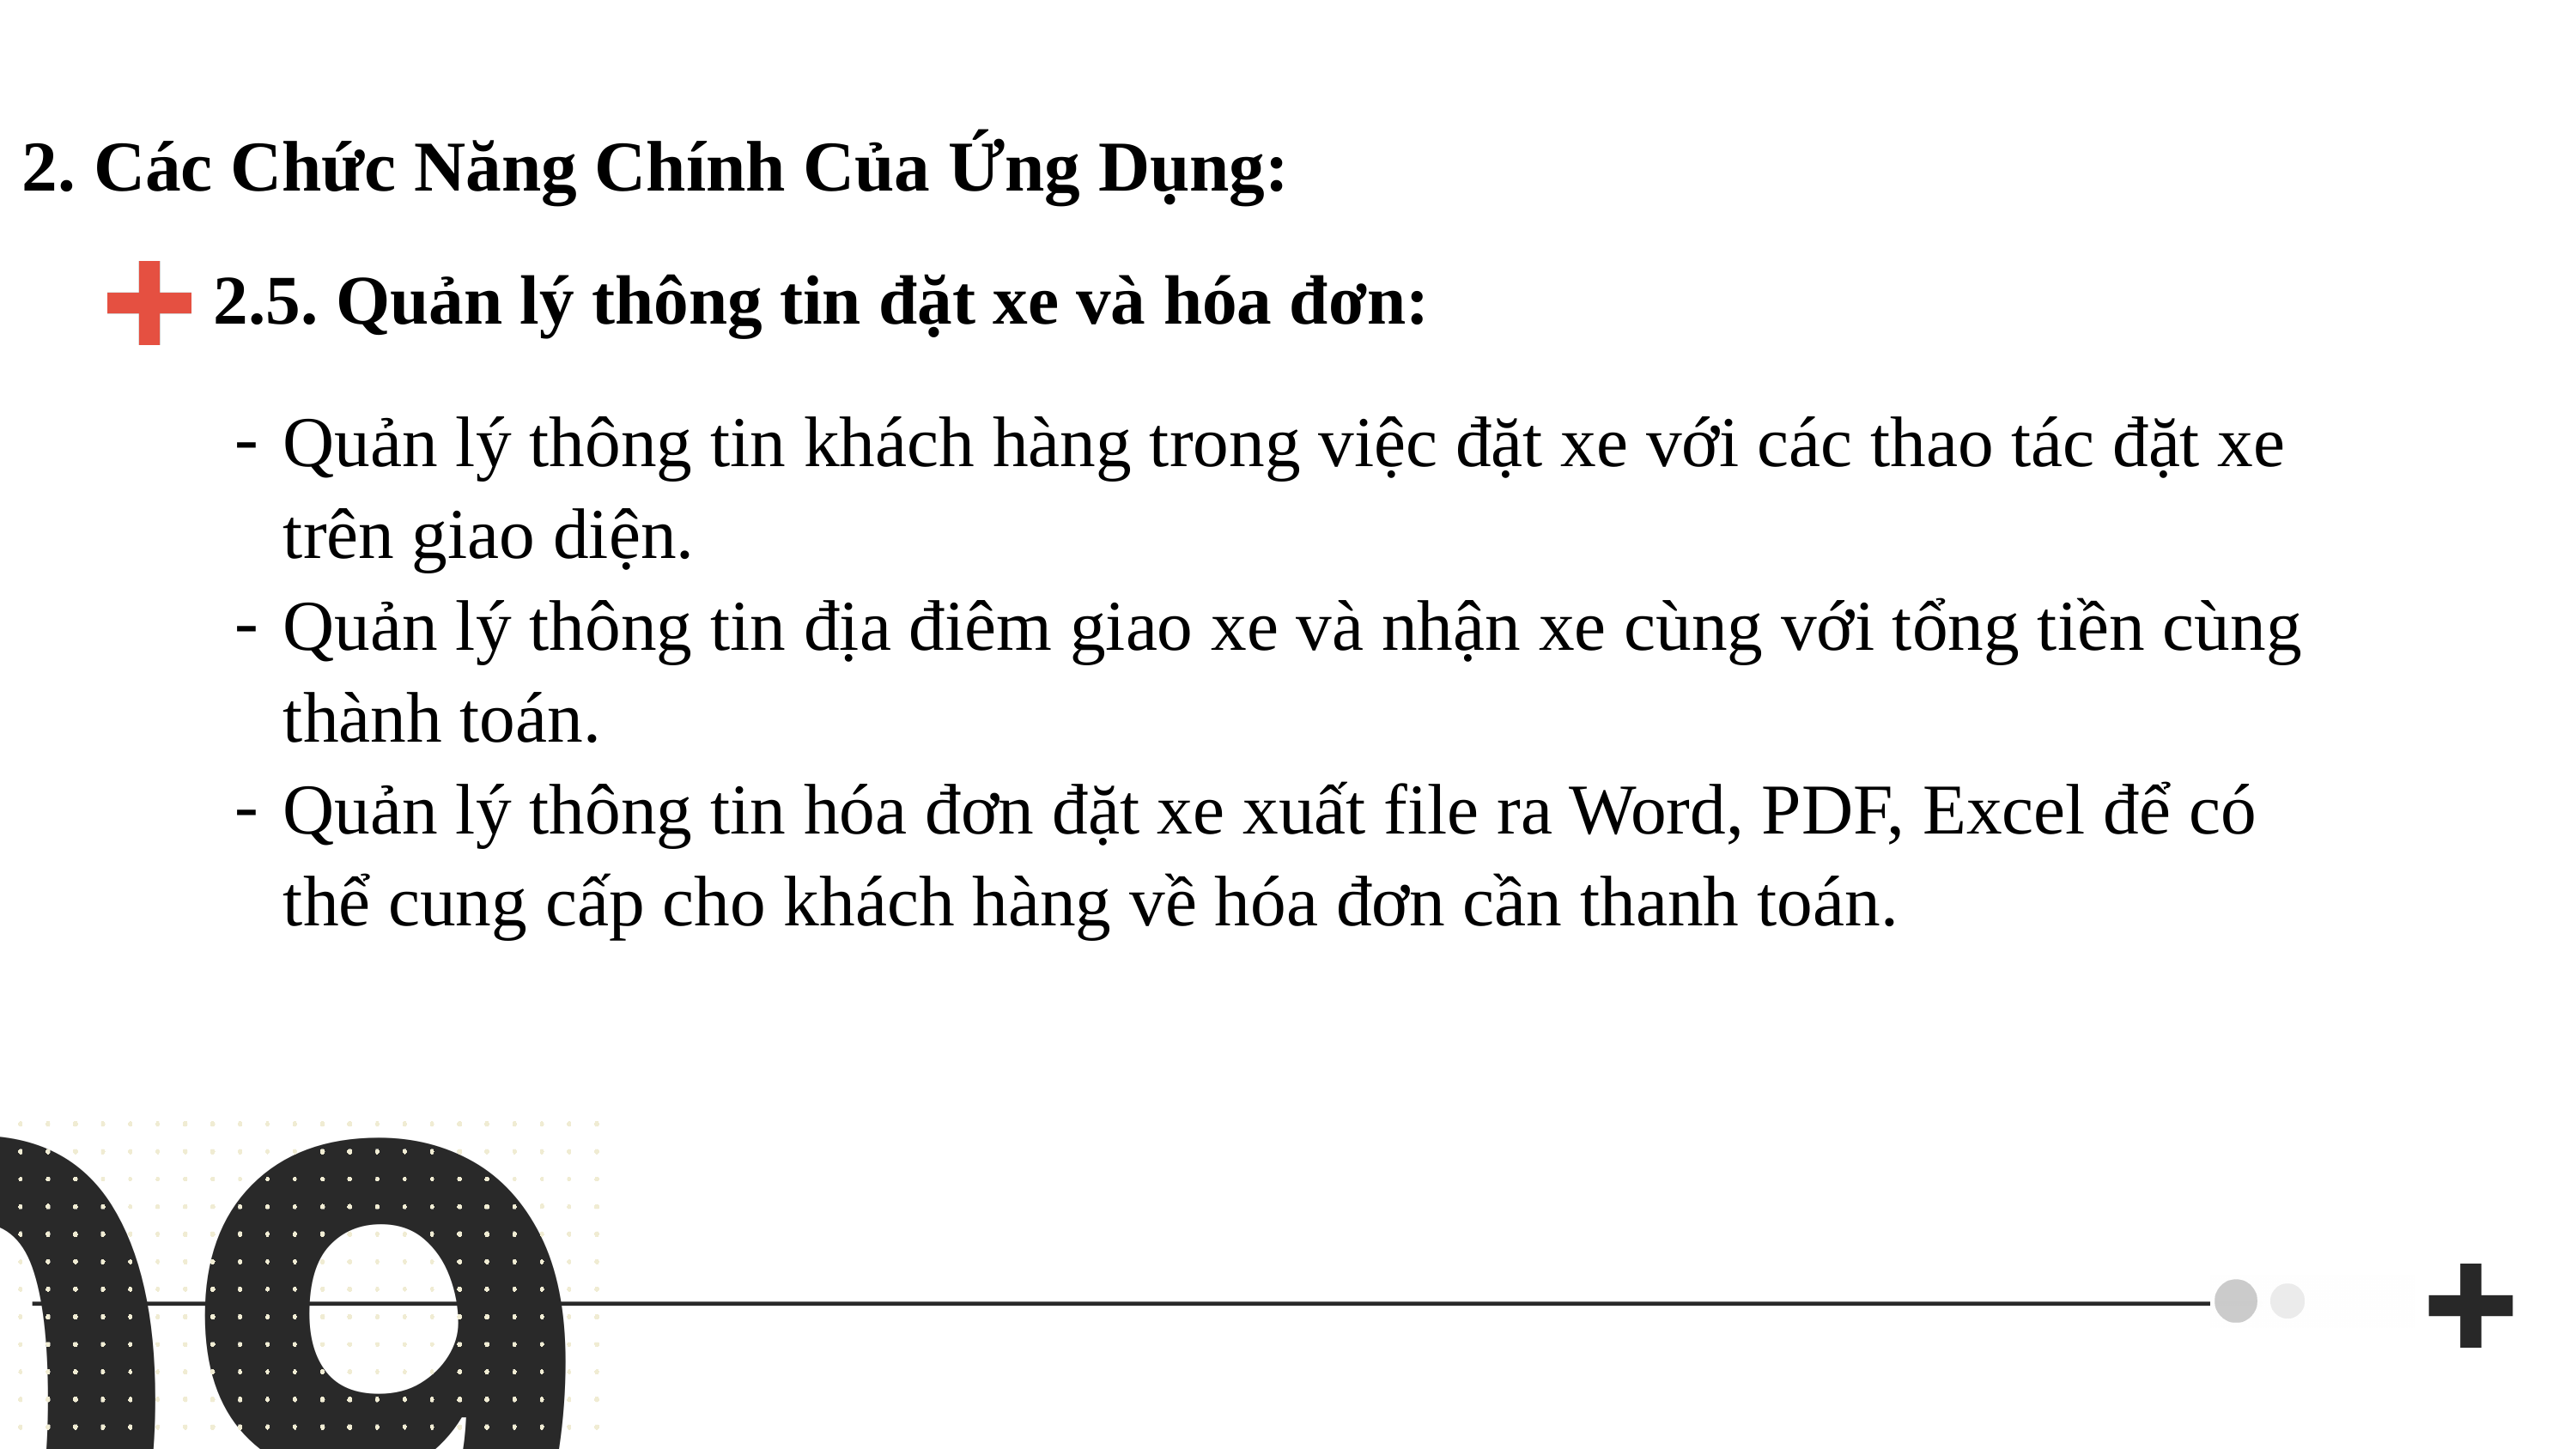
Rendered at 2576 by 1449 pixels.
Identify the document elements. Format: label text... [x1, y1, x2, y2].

text_box Quản lý thông tin khách hàng trong việc đặt xe với các thao tác đặt xe trên giao diện. Quản lý thông tin địa điêm giao xe và nhận xe cùng với tổng tiền cùng thành toán. Quản lý thông tin hóa đơn đặt xe xuất file ra Word, PDF, Excel để có thể cung cấp cho khách hàng về hóa đơn cần thanh toán. [234, 389, 2307, 941]
text_box 2.5. Quản lý thông tin đặt xe và hóa đơn: [149, 290, 1523, 333]
text_box 09 [617, 1123, 698, 1449]
text_box [698, 1301, 2206, 1307]
picture [0, 1105, 614, 1446]
picture [2210, 1275, 2416, 1328]
text_box 2. Các Chức Năng Chính Của Ứng Dụng: [21, 113, 1353, 206]
text_box [107, 261, 191, 345]
text_box [2428, 1264, 2513, 1348]
